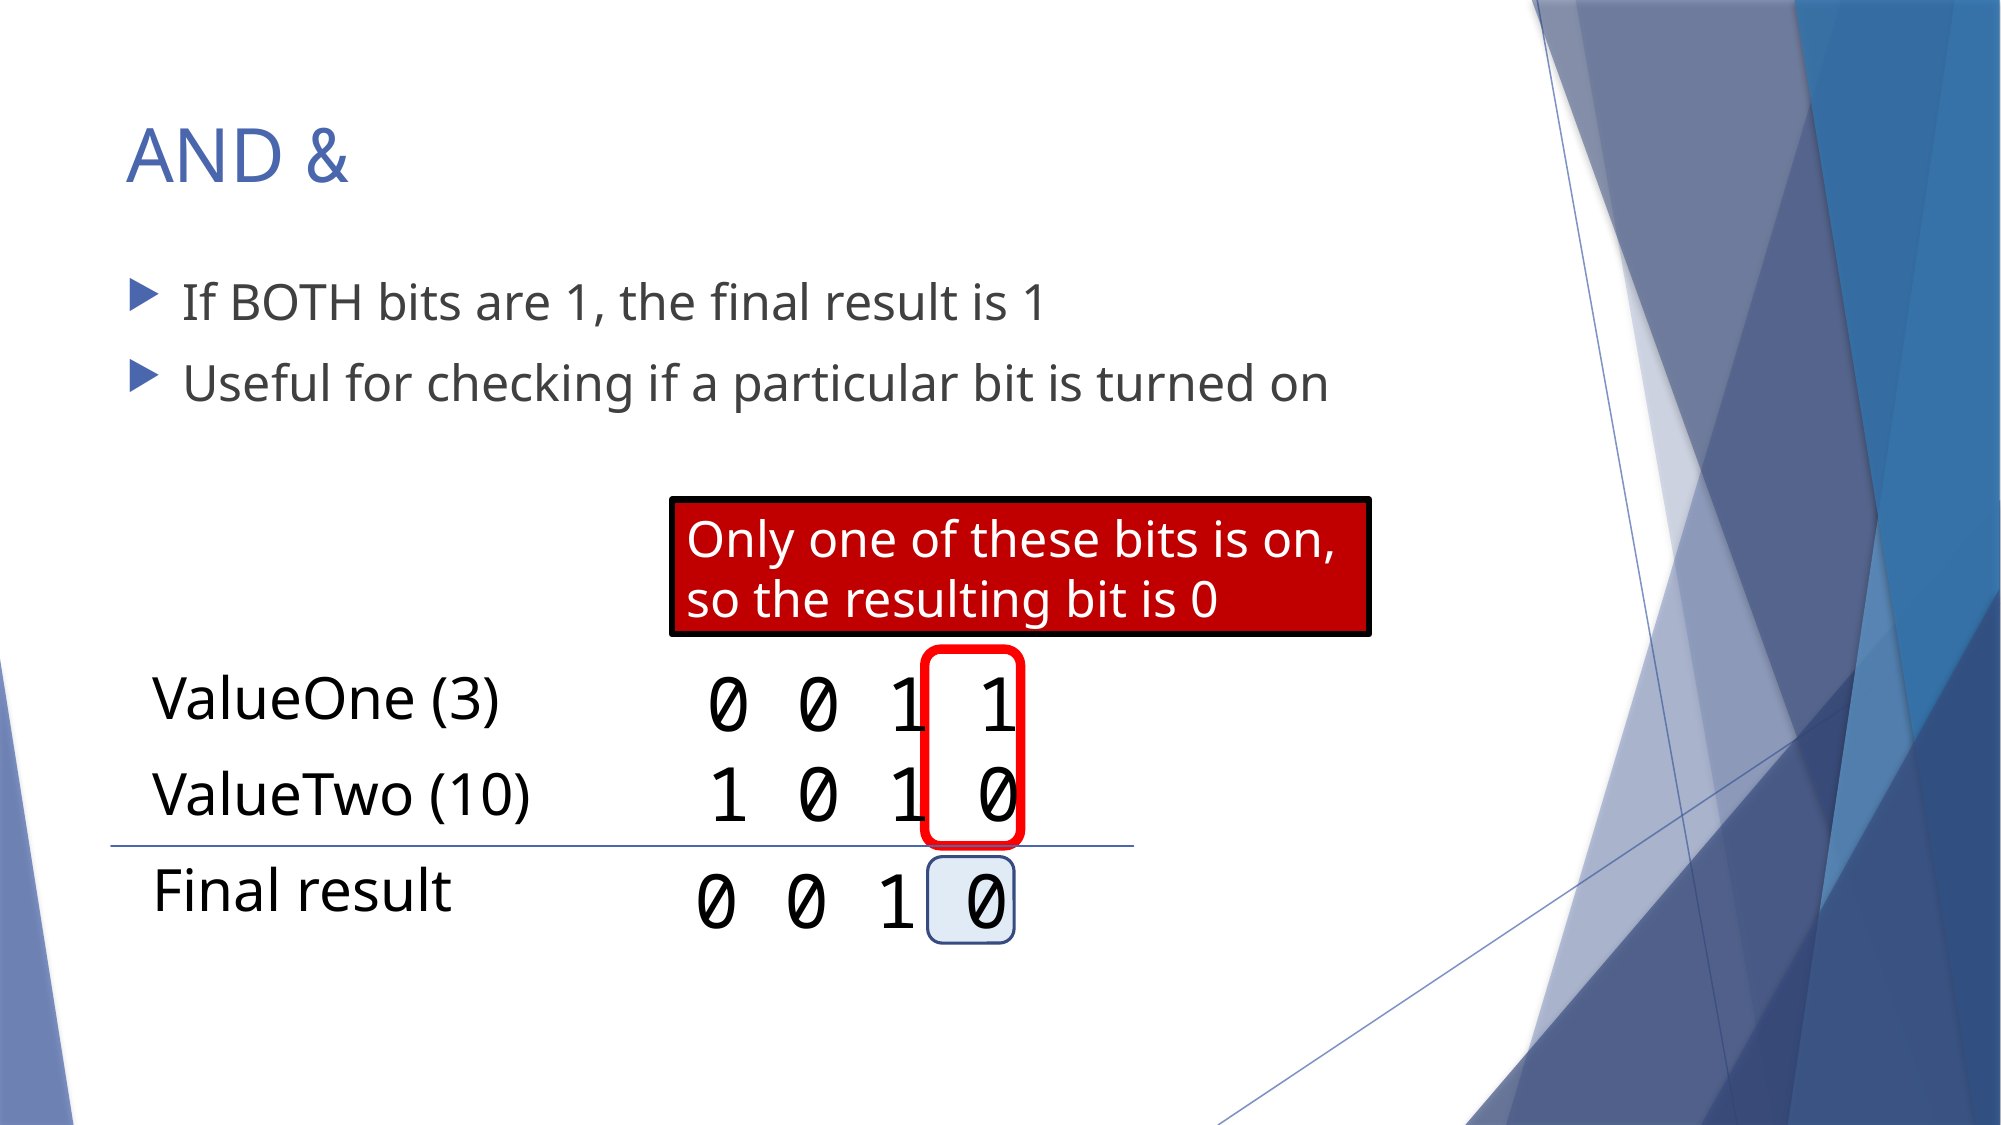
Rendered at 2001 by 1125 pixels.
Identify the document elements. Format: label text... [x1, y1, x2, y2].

text_box ValueOne (3) [137, 653, 523, 739]
text_box ValueTwo (10) [137, 749, 552, 835]
text_box Final result [137, 855, 614, 931]
title AND & [111, 99, 1522, 262]
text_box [671, 499, 1370, 944]
list If BOTH bits are 1, the final result is 1 Useful for checking if a particular bit is turned on [111, 262, 1522, 442]
